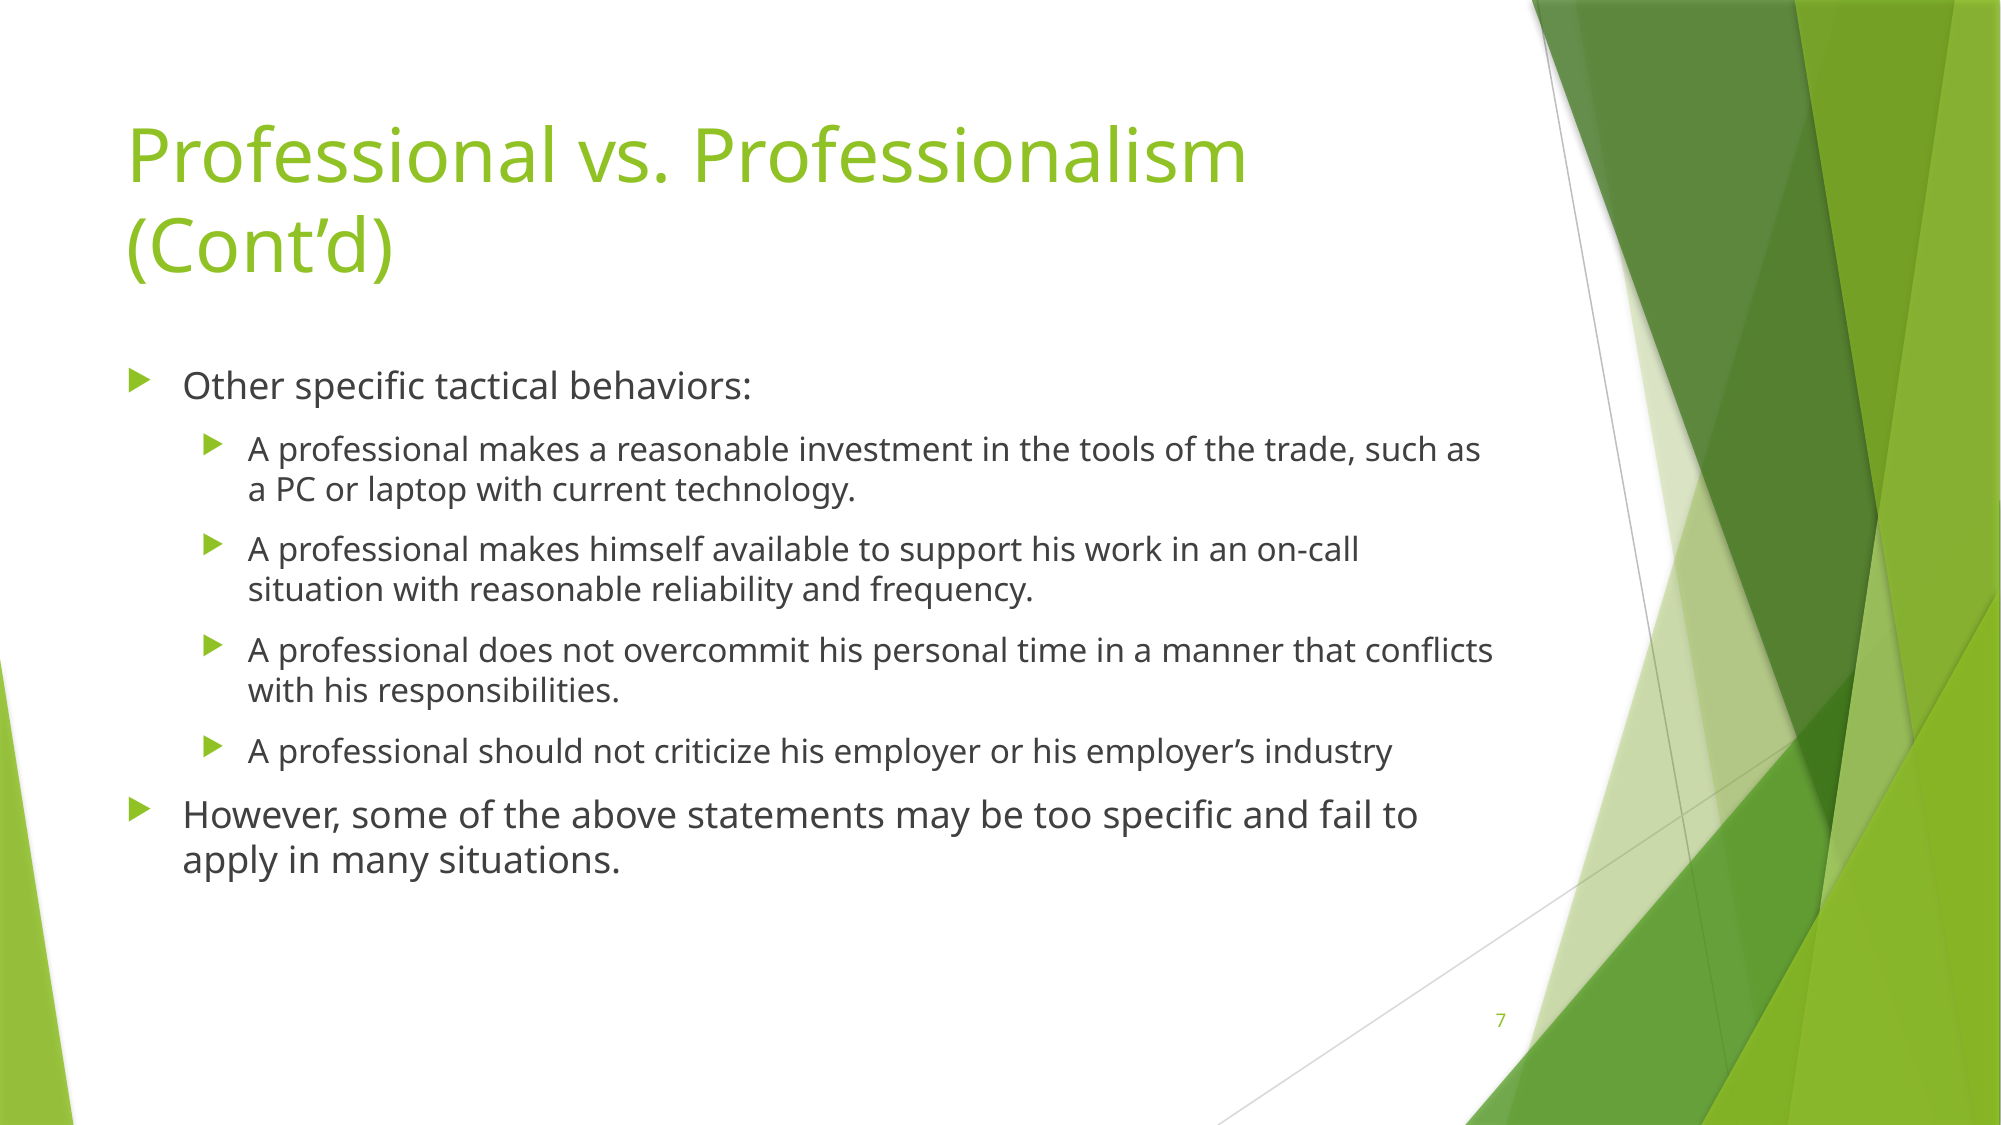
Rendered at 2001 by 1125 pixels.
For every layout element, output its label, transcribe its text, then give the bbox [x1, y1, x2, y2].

list Other specific tactical behaviors: A professional makes a reasonable investment in the tools of the trade, such as a PC or laptop with current technology. A professional makes himself available to support his work in an on-call situation with reasonable reliability and frequency. A professional does not overcommit his personal time in a manner that conflicts with his responsibilities. A professional should not criticize his employer or his employer’s industry However, some of the above statements may be too specific and fail to apply in many situations. [111, 354, 1522, 992]
title Professional vs. Professionalism (Cont’d) [111, 99, 1522, 317]
slide_number 7 [1409, 991, 1522, 1051]
